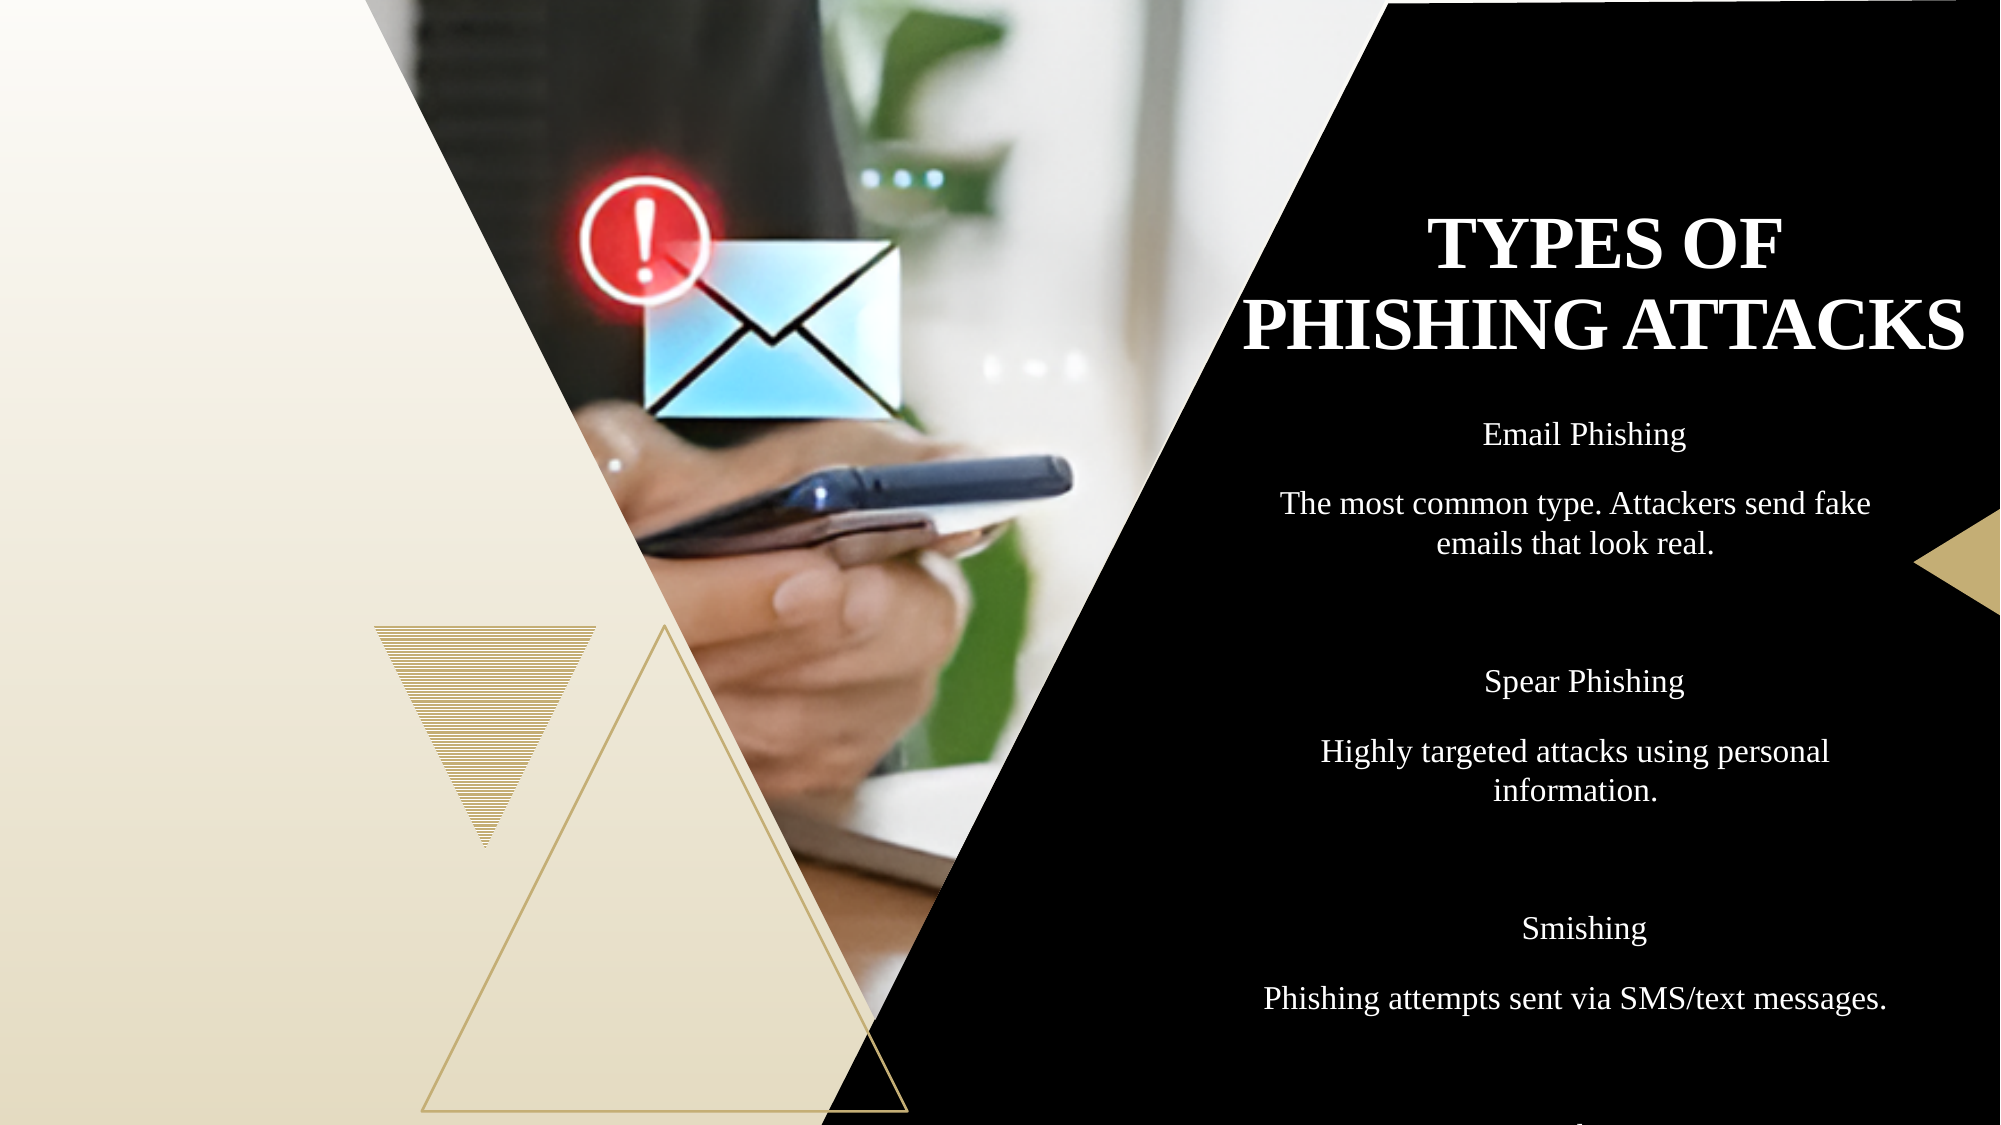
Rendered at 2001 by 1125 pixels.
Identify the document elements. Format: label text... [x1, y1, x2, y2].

title TYPES OF PHISHING ATTACKS [1394, 68, 1984, 373]
picture [364, 0, 1386, 1021]
list 📧 Email Phishing The most common type. Attackers send fake emails that look real. 🎯 Spear Phishing Highly targeted attacks using personal information. 📱 Smishing Phishing attempts sent via SMS/text messages. 📞 Vishing Voice phishing, where scammers call pretending to be officials or support agents. [1394, 404, 1889, 751]
